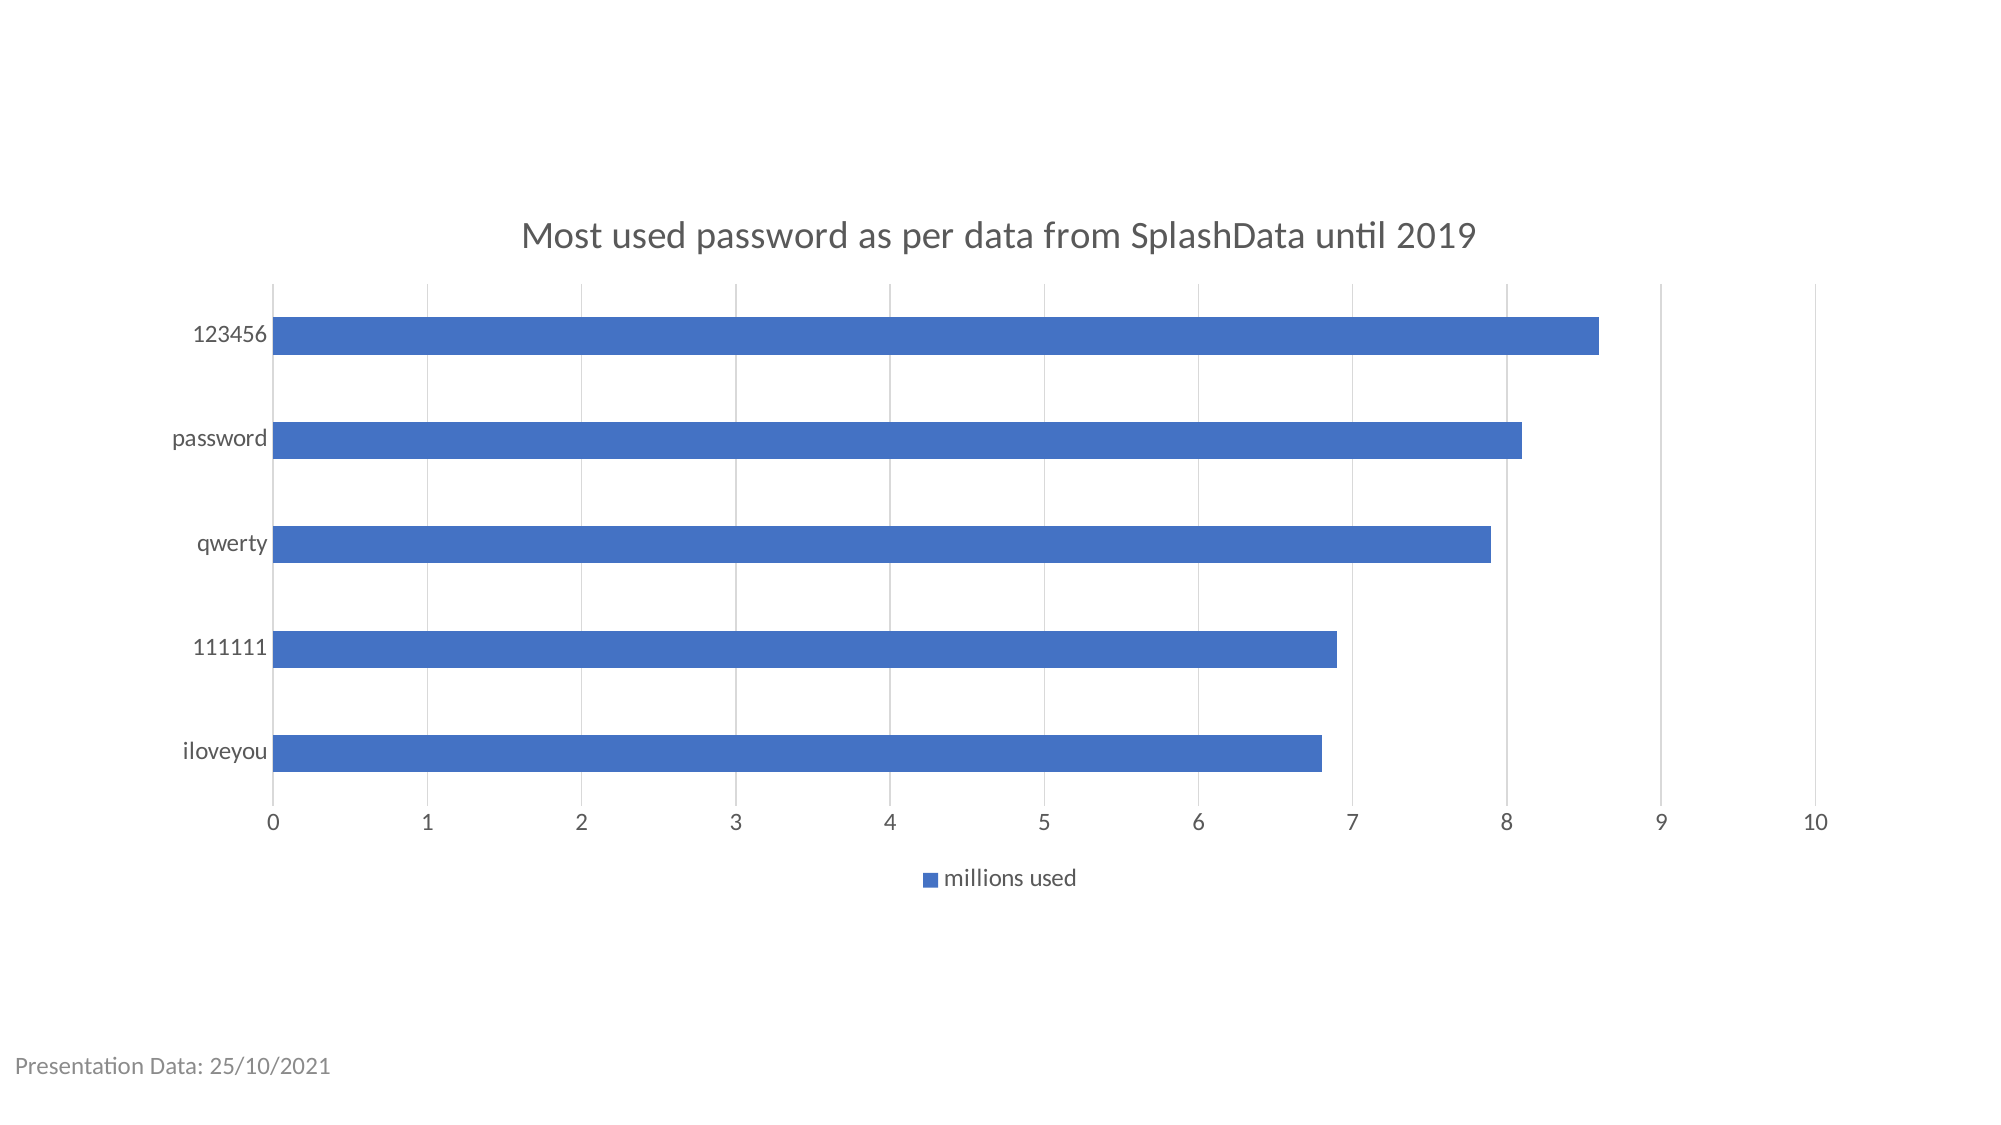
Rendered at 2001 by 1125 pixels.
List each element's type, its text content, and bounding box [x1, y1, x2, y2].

chart [137, 184, 1863, 899]
footer Presentation Data: 25/10/2021 [0, 1035, 675, 1096]
